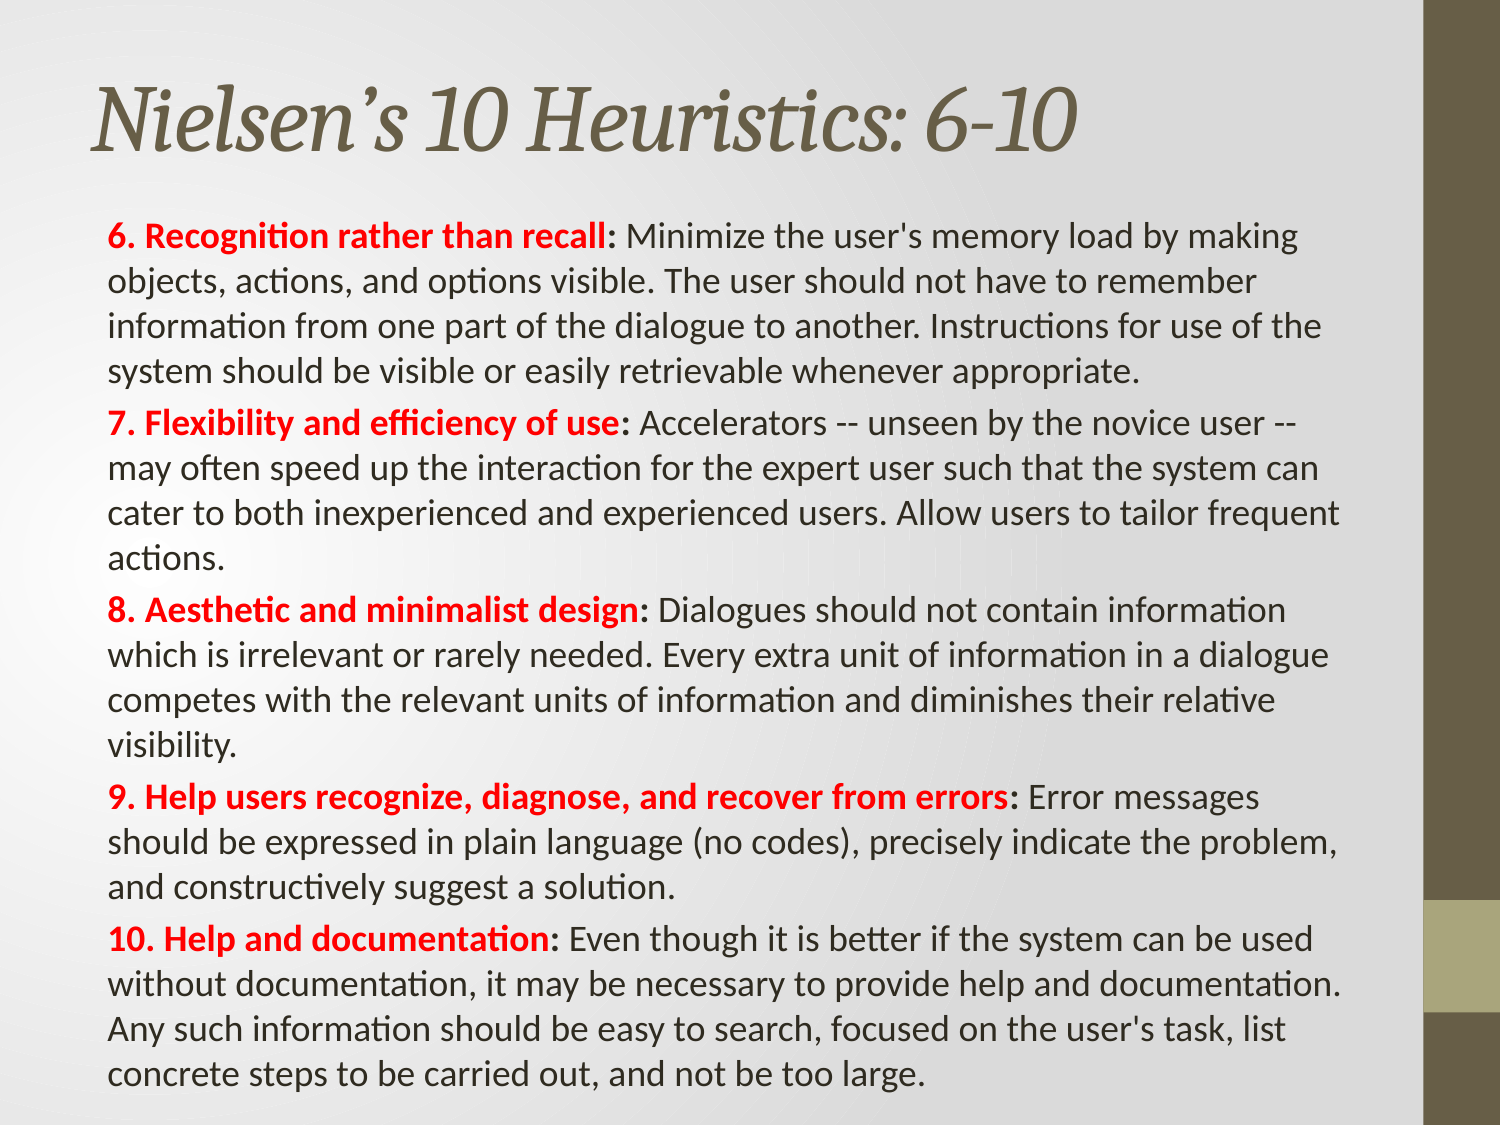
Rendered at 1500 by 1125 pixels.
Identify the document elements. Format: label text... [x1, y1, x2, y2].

title Nielsen’s 10 Heuristics: 6-10 [75, 19, 1325, 203]
list 6. Recognition rather than recall: Minimize the user's memory load by making objects, actions, and options visible. The user should not have to remember information from one part of the dialogue to another. Instructions for use of the system should be visible or easily retrievable whenever appropriate. 7. Flexibility and efficiency of use: Accelerators -- unseen by the novice user -- may often speed up the interaction for the expert user such that the system can cater to both inexperienced and experienced users. Allow users to tailor frequent actions. 8. Aesthetic and minimalist design: Dialogues should not contain information which is irrelevant or rarely needed. Every extra unit of information in a dialogue competes with the relevant units of information and diminishes their relative visibility. 9. Help users recognize, diagnose, and recover from errors: Error messages should be expressed in plain language (no codes), precisely indicate the problem, and constructively suggest a solution. 10. Help and documentation: Even though it is better if the system can be used without documentation, it may be necessary to provide help and documentation. Any such information should be easy to search, focused on the user's task, list concrete steps to be carried out, and not be too large. [75, 203, 1376, 1114]
